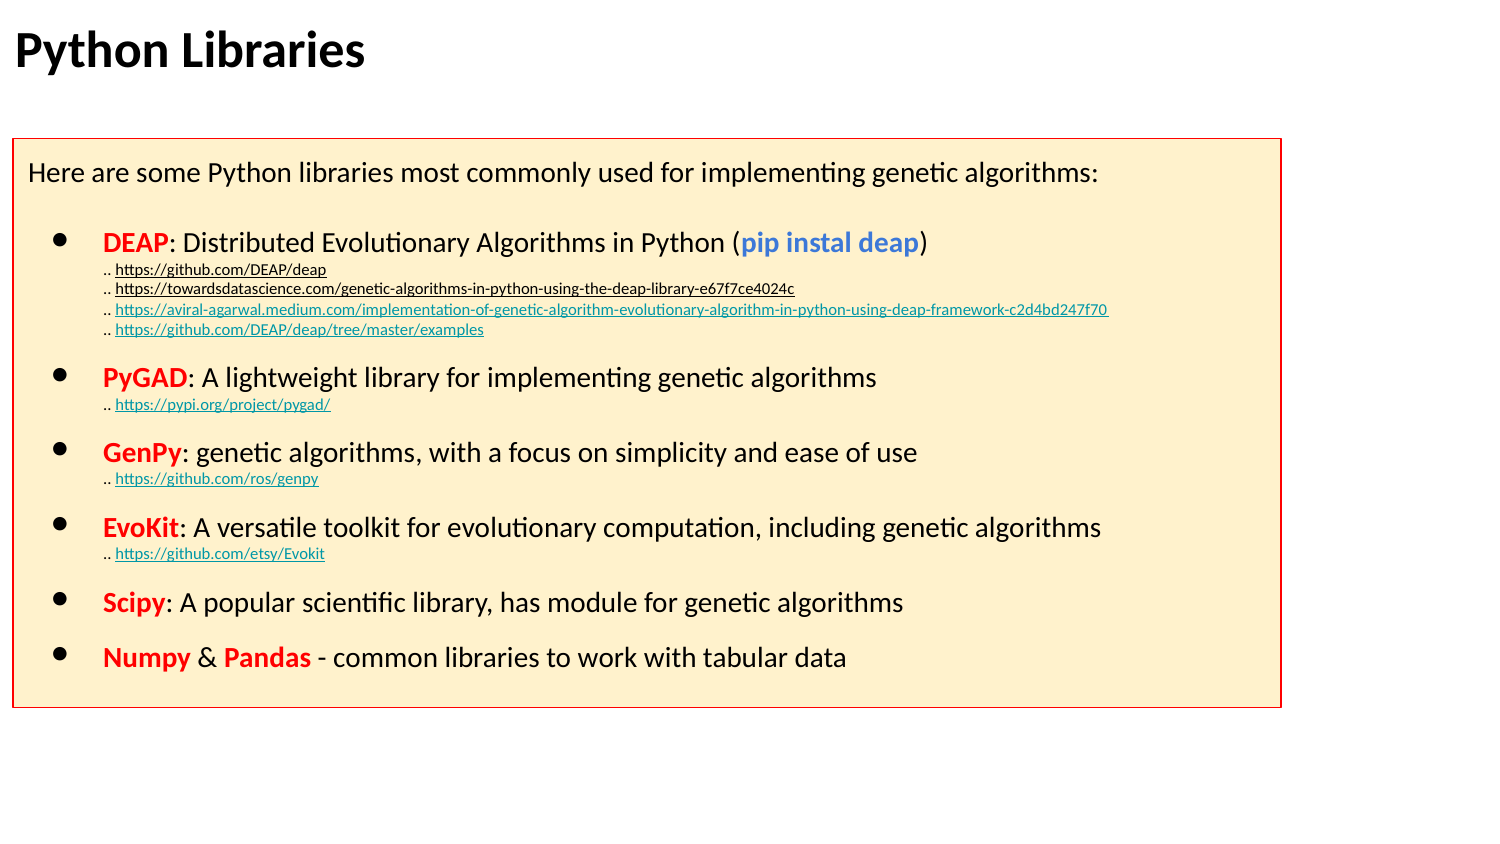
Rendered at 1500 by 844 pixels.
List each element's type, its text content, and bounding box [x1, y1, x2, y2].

text_box Here are some Python libraries most commonly used for implementing genetic algorithms: DEAP: Distributed Evolutionary Algorithms in Python (pip instal deap) .. https://github.com/DEAP/deap .. https://towardsdatascience.com/genetic-algorithms-in-python-using-the-deap-library-e67f7ce4024c .. https://aviral-agarwal.medium.com/implementation-of-genetic-algorithm-evolutionary-algorithm-in-python-using-deap-framework-c2d4bd247f70 .. https://github.com/DEAP/deap/tree/master/examples PyGAD: A lightweight library for implementing genetic algorithms .. https://pypi.org/project/pygad/ GenPy: genetic algorithms, with a focus on simplicity and ease of use .. https://github.com/ros/genpy EvoKit: A versatile toolkit for evolutionary computation, including genetic algorithms .. https://github.com/etsy/Evokit Scipy: A popular scientific library, has module for genetic algorithms Numpy & Pandas - common libraries to work with tabular data [13, 138, 1281, 708]
text_box Python Libraries [0, 0, 816, 93]
